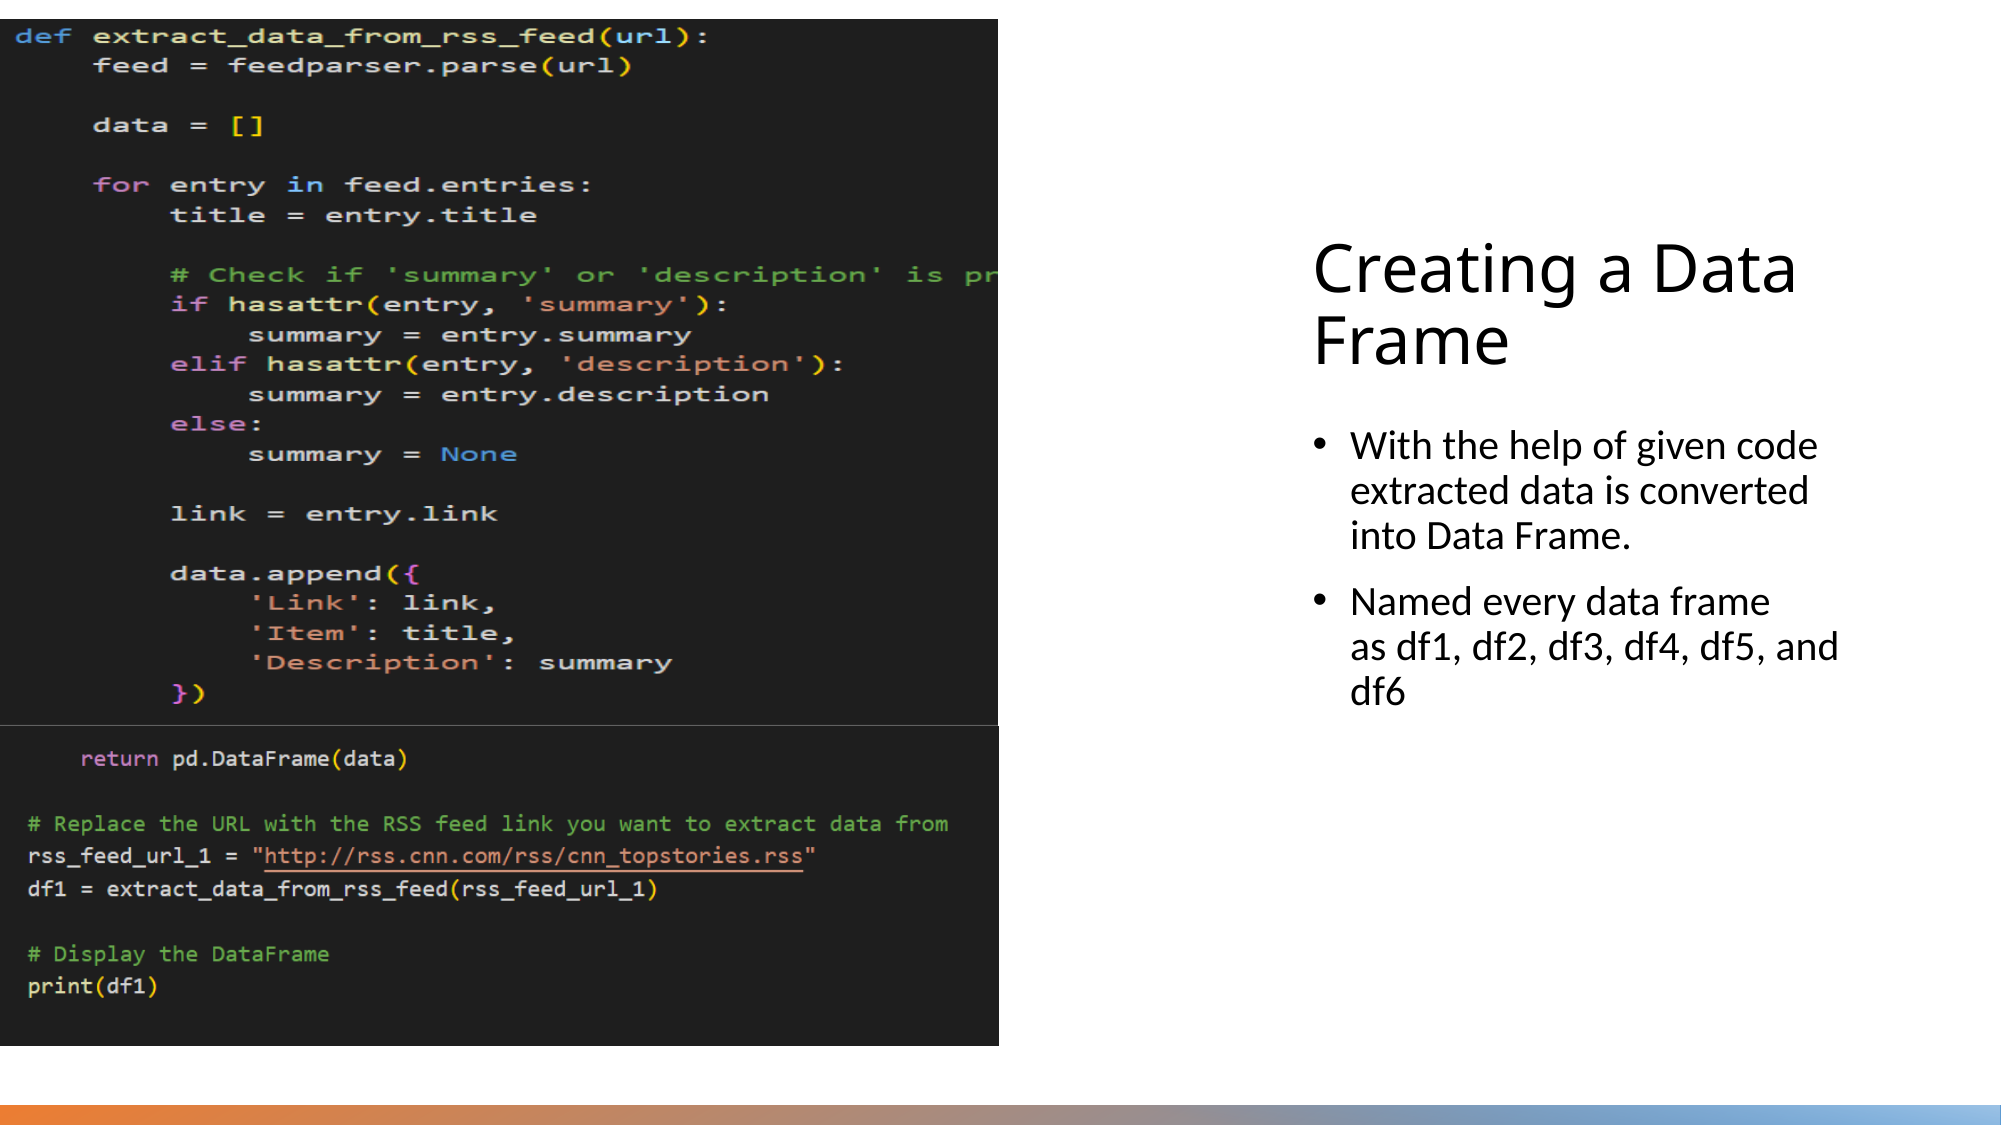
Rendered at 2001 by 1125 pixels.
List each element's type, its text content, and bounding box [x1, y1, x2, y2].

list With the help of given code extracted data is converted into Data Frame. Named every data frame as df1, df2, df3, df4, df5, and df6 [1297, 415, 1863, 982]
picture [0, 19, 999, 1046]
title Creating a Data Frame [1297, 121, 1863, 387]
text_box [0, 1105, 2000, 1125]
